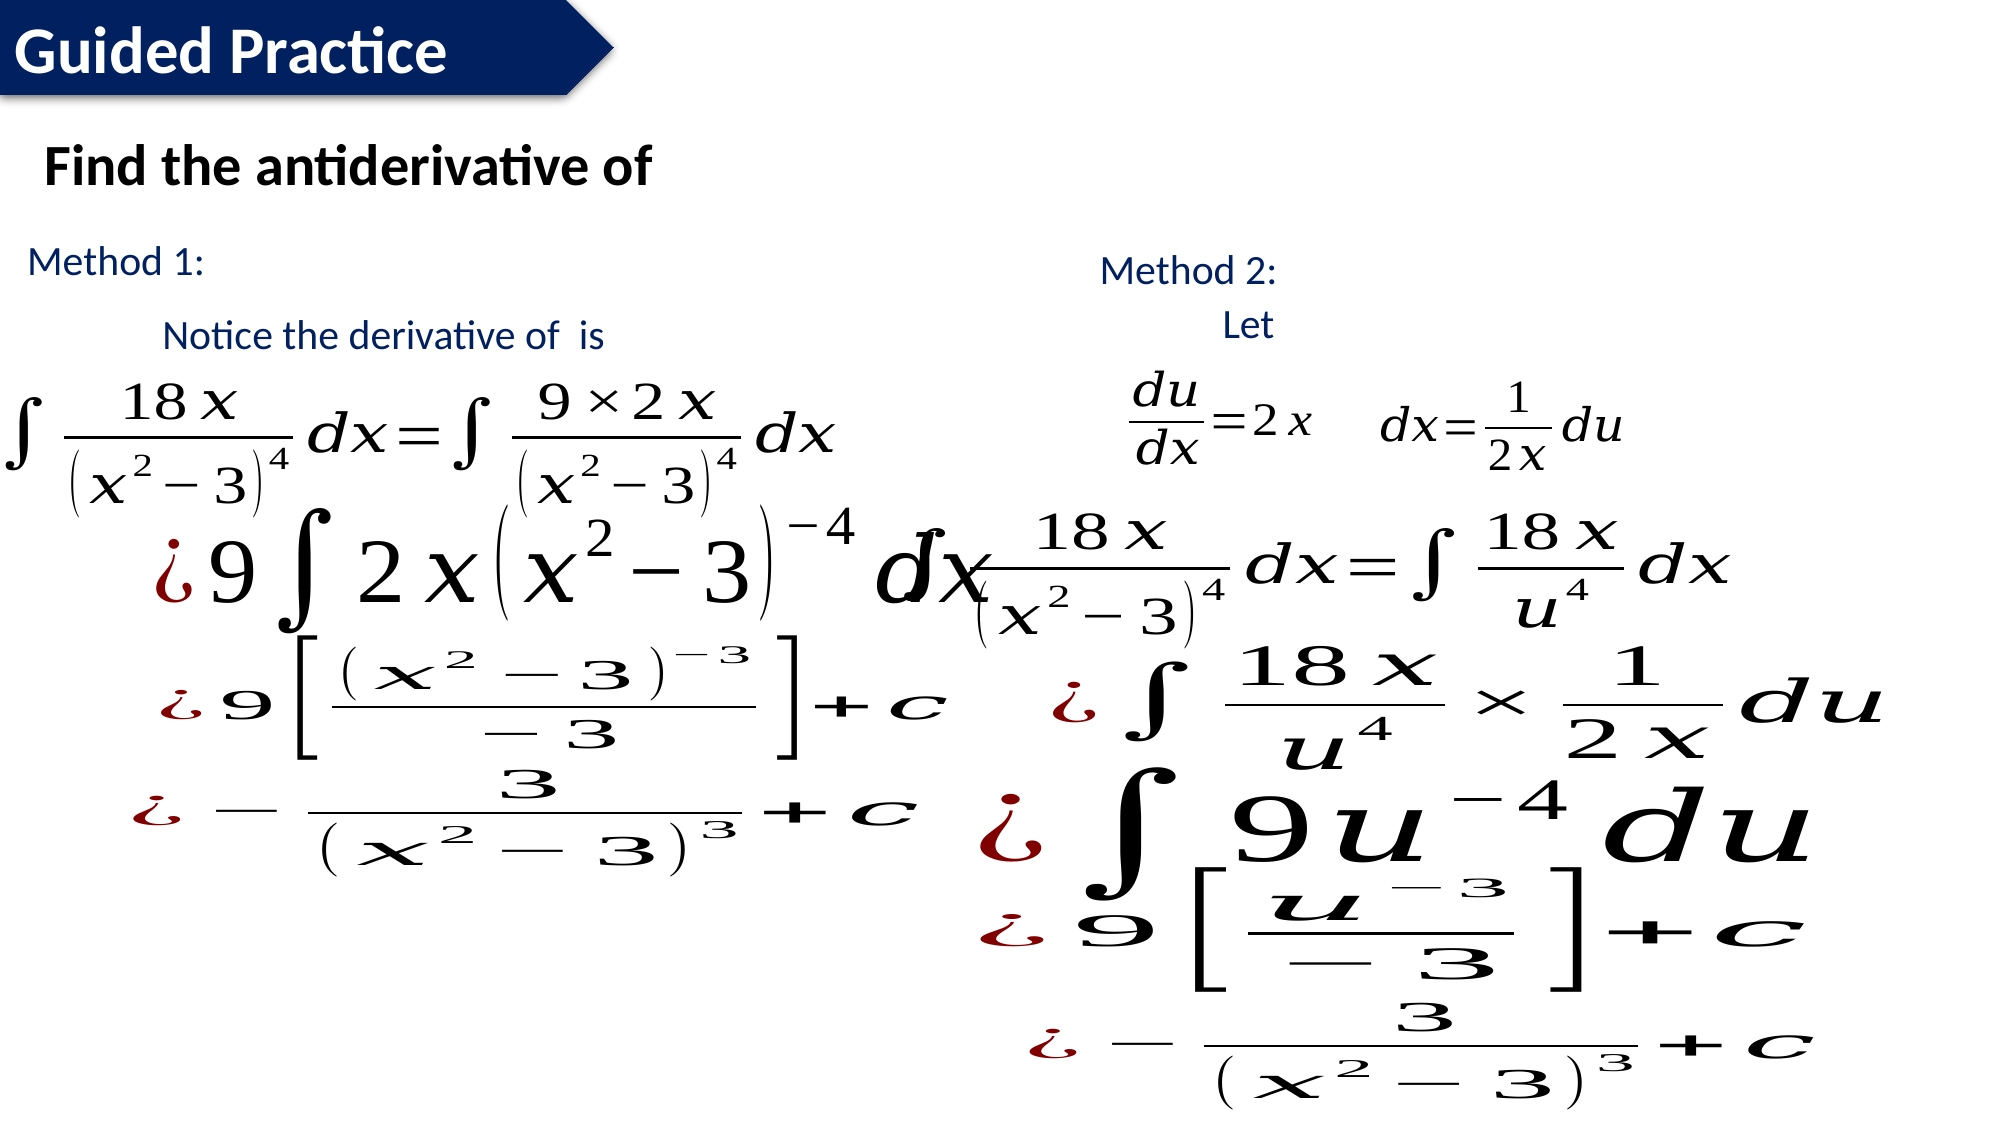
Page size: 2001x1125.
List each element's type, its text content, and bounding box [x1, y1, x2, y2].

text_box Method 2: [1084, 235, 1293, 300]
text_box Method 1: [12, 226, 221, 291]
text_box Guided Practice [0, 0, 614, 95]
